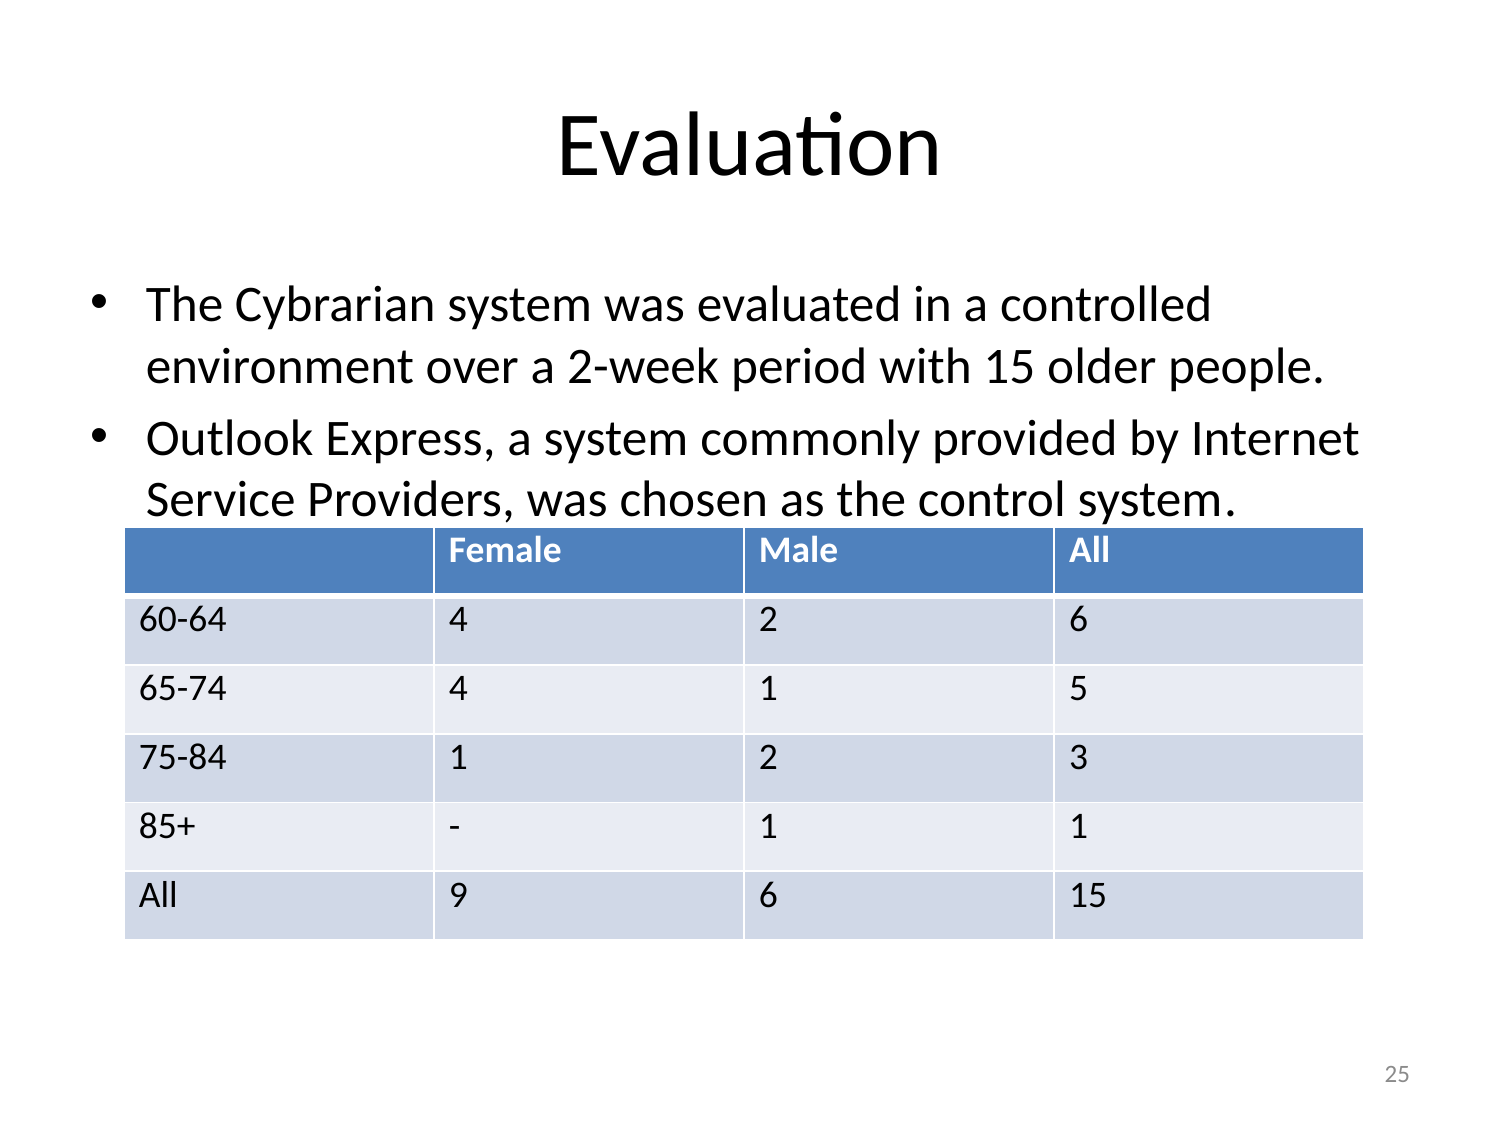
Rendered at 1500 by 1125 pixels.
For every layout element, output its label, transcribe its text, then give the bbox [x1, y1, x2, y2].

table_cell 85+ [125, 803, 433, 870]
table_cell 3 [1055, 735, 1363, 802]
table_header All [1055, 528, 1363, 593]
table_cell All [125, 872, 433, 939]
table_cell 1 [1055, 803, 1363, 870]
table_cell 4 [435, 666, 743, 733]
table_cell 15 [1055, 872, 1363, 939]
table_cell 75-84 [125, 735, 433, 802]
slide_number 25 [1074, 1042, 1425, 1103]
table_header Female [435, 528, 743, 593]
table_cell 2 [745, 599, 1053, 664]
table_cell 1 [745, 803, 1053, 870]
table_header Male [745, 528, 1053, 593]
table_cell 5 [1055, 666, 1363, 733]
table_cell - [435, 803, 743, 870]
table_cell 6 [745, 872, 1053, 939]
table_cell 6 [1055, 599, 1363, 664]
list The Cybrarian system was evaluated in a controlled environment over a 2-week period with 15 older people. Outlook Express, a system commonly provided by Internet Service Providers, was chosen as the control system. [75, 262, 1425, 575]
table_cell 4 [435, 599, 743, 664]
table_cell 65-74 [125, 666, 433, 733]
table_cell 1 [745, 666, 1053, 733]
table_cell 9 [435, 872, 743, 939]
table_cell 1 [435, 735, 743, 802]
table_cell 2 [745, 735, 1053, 802]
table_cell 60-64 [125, 599, 433, 664]
title Evaluation [75, 45, 1425, 233]
table_header [125, 528, 433, 593]
